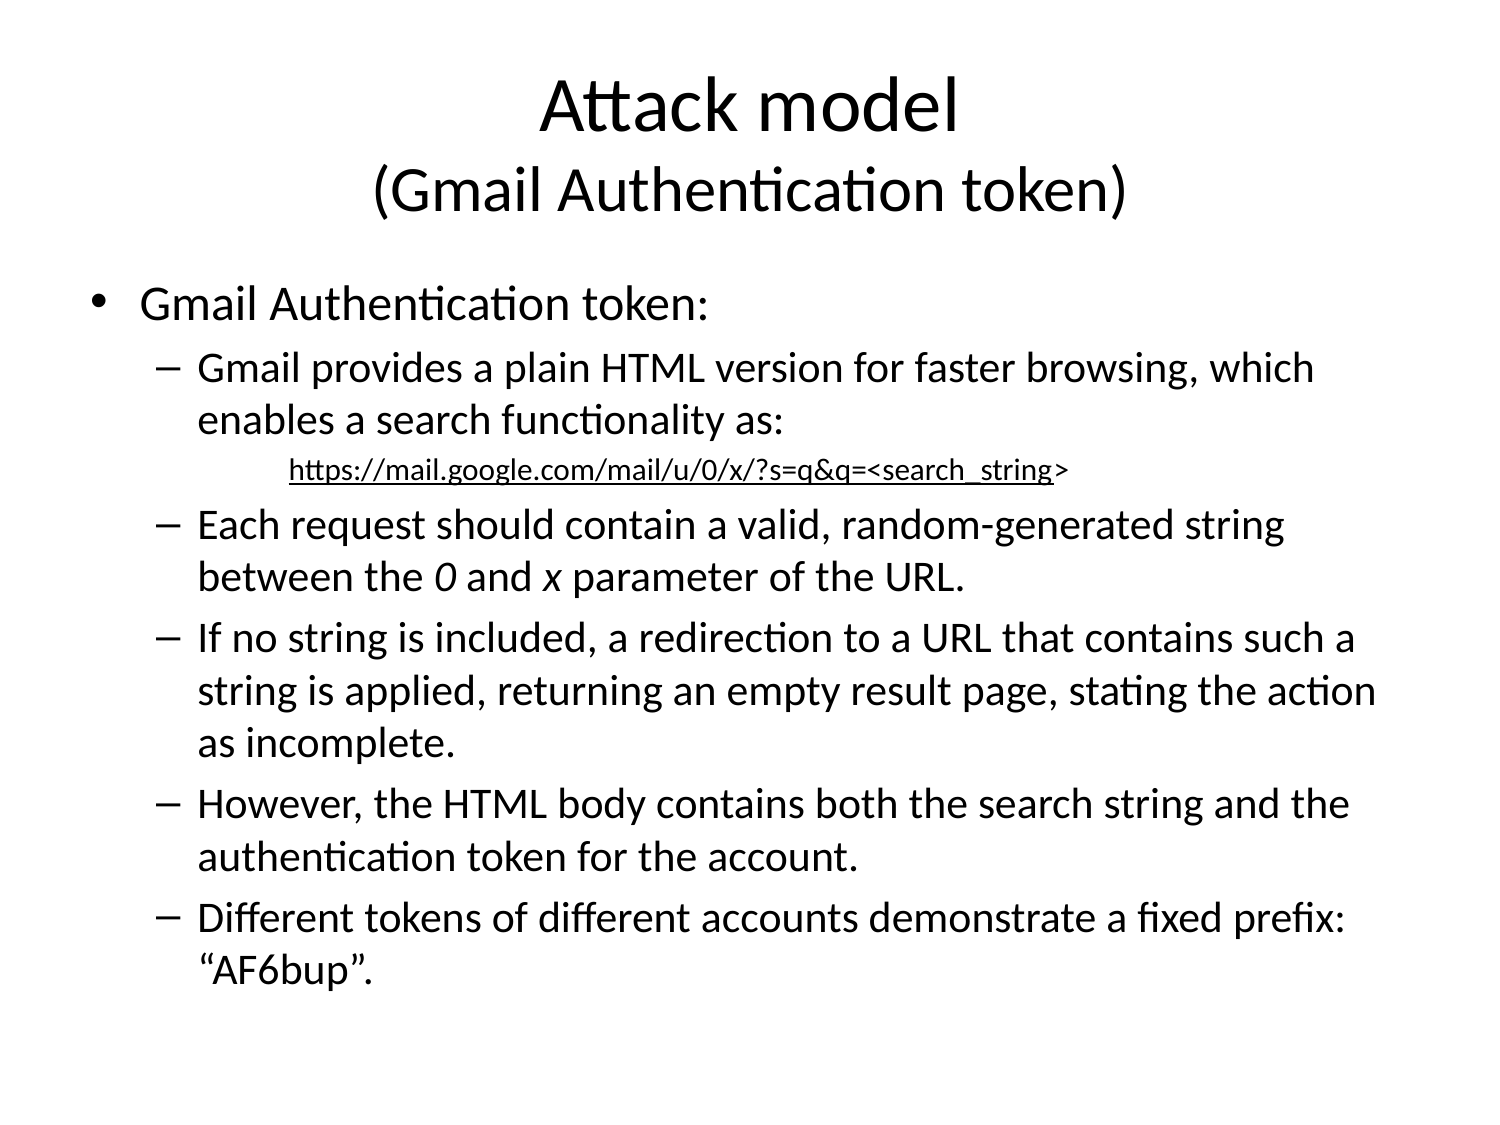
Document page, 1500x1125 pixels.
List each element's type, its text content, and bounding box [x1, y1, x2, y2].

title Attack model (Gmail Authentication token) [75, 45, 1425, 233]
list Gmail Authentication token: Gmail provides a plain HTML version for faster browsing, which enables a search functionality as: https://mail.google.com/mail/u/0/x/?s=q&q=<search_string> Each request should contain a valid, random-generated string between the 0 and x parameter of the URL. If no string is included, a redirection to a URL that contains such a string is applied, returning an empty result page, stating the action as incomplete. However, the HTML body contains both the search string and the authentication token for the account. Different tokens of different accounts demonstrate a fixed prefix: “AF6bup”. [75, 262, 1425, 1005]
